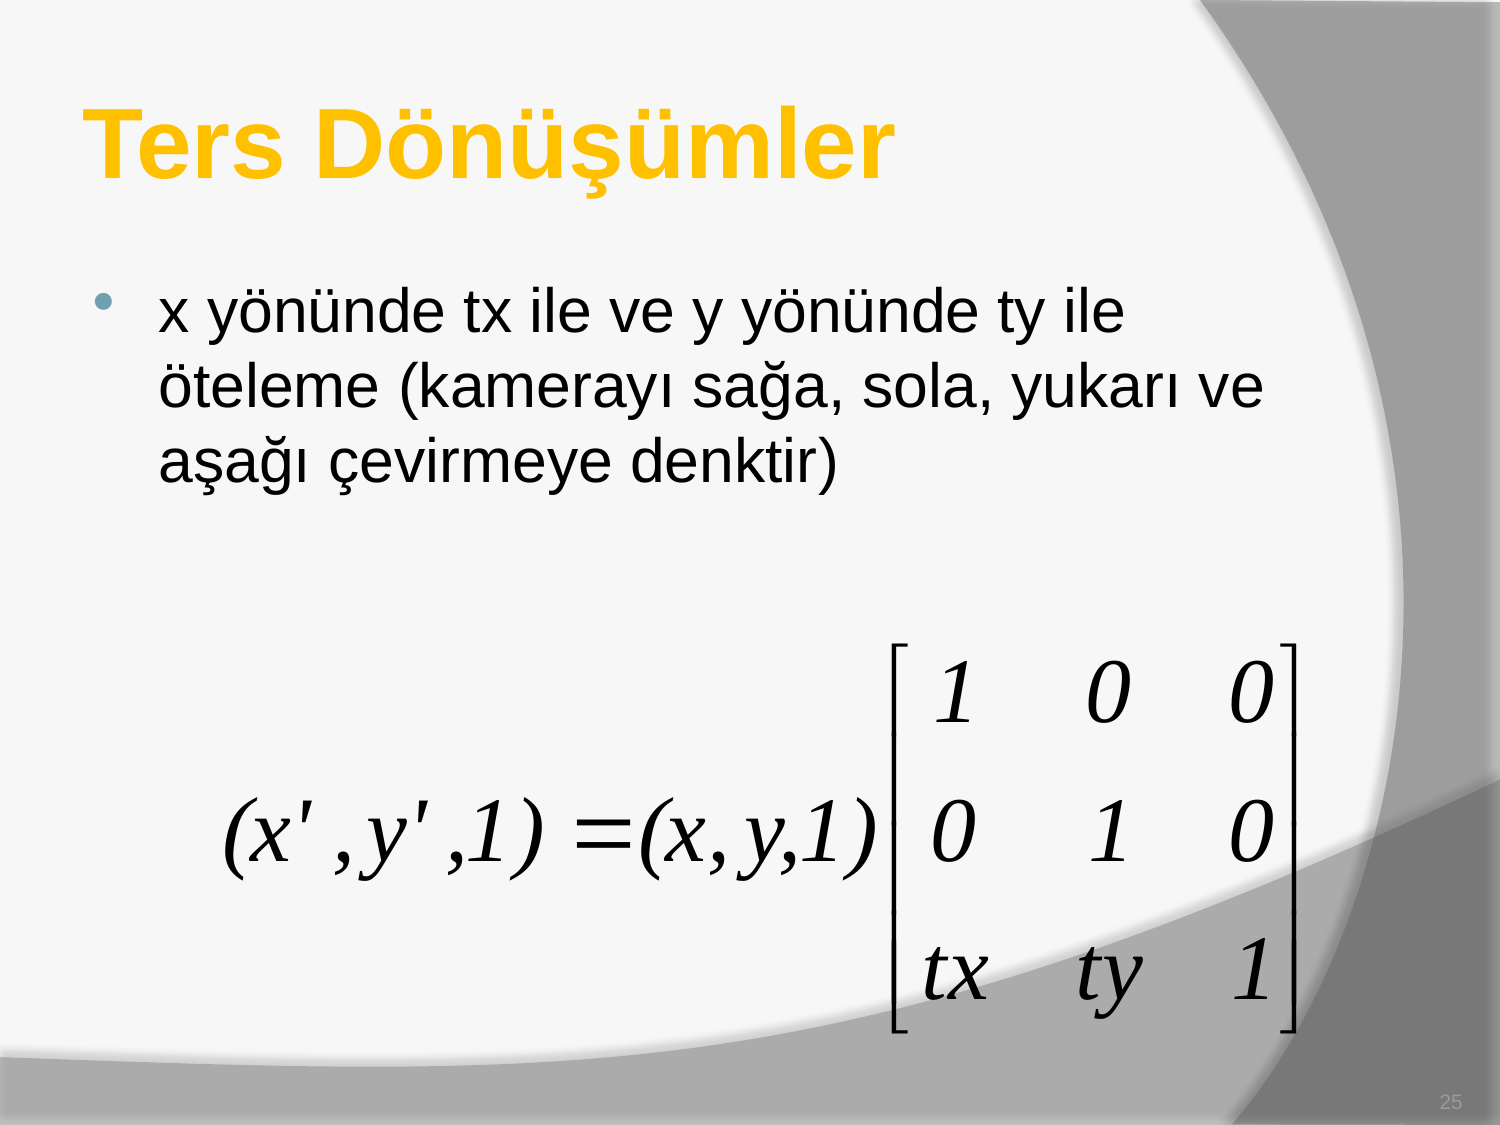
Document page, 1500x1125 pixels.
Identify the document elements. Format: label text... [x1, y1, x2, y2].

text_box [210, 620, 1334, 1055]
title Ters Dönüşümler [75, 45, 1300, 233]
slide_number 25 [1337, 1053, 1463, 1114]
list x yönünde tx ile ve y yönünde ty ile öteleme (kamerayı sağa, sola, yukarı ve aşağı çevirmeye denktir) [75, 262, 1300, 1005]
